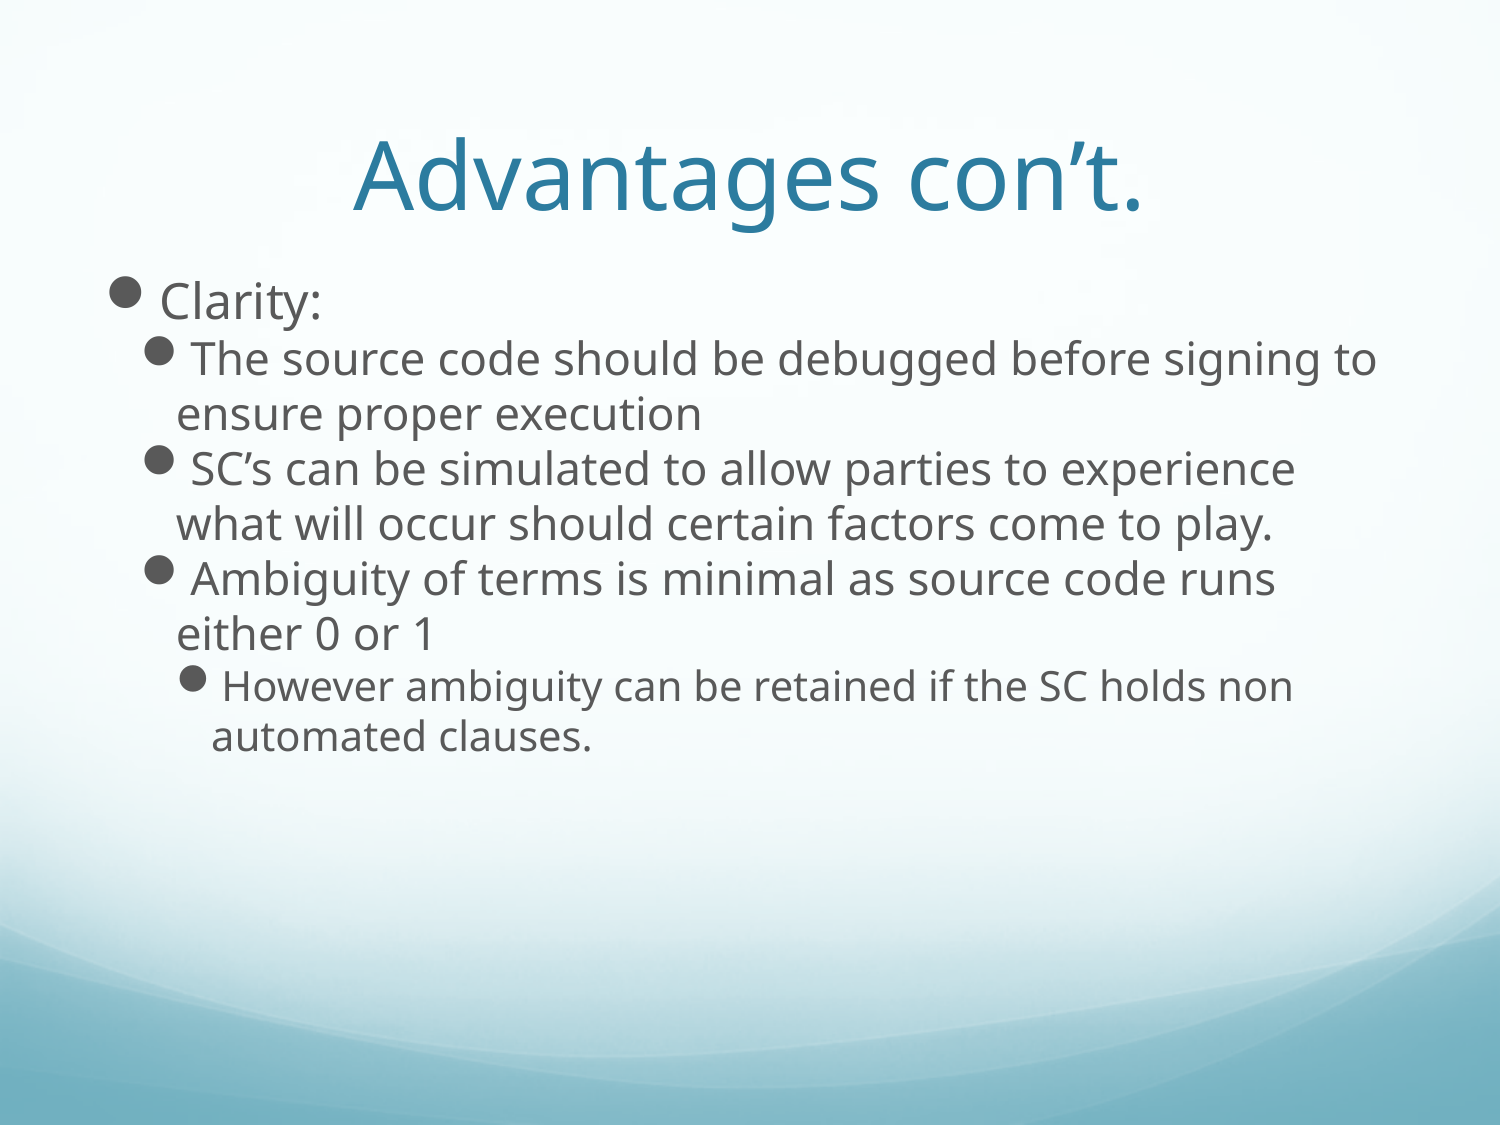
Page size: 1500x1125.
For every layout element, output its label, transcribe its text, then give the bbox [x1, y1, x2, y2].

text_box Advantages con’t. [90, 17, 1410, 237]
text_box Clarity: The source code should be debugged before signing to ensure proper execution SC’s can be simulated to allow parties to experience what will occur should certain factors come to play. Ambiguity of terms is minimal as source code runs either 0 or 1 However ambiguity can be retained if the SC holds non automated clauses. [90, 262, 1410, 975]
picture [0, 0, 1500, 1125]
